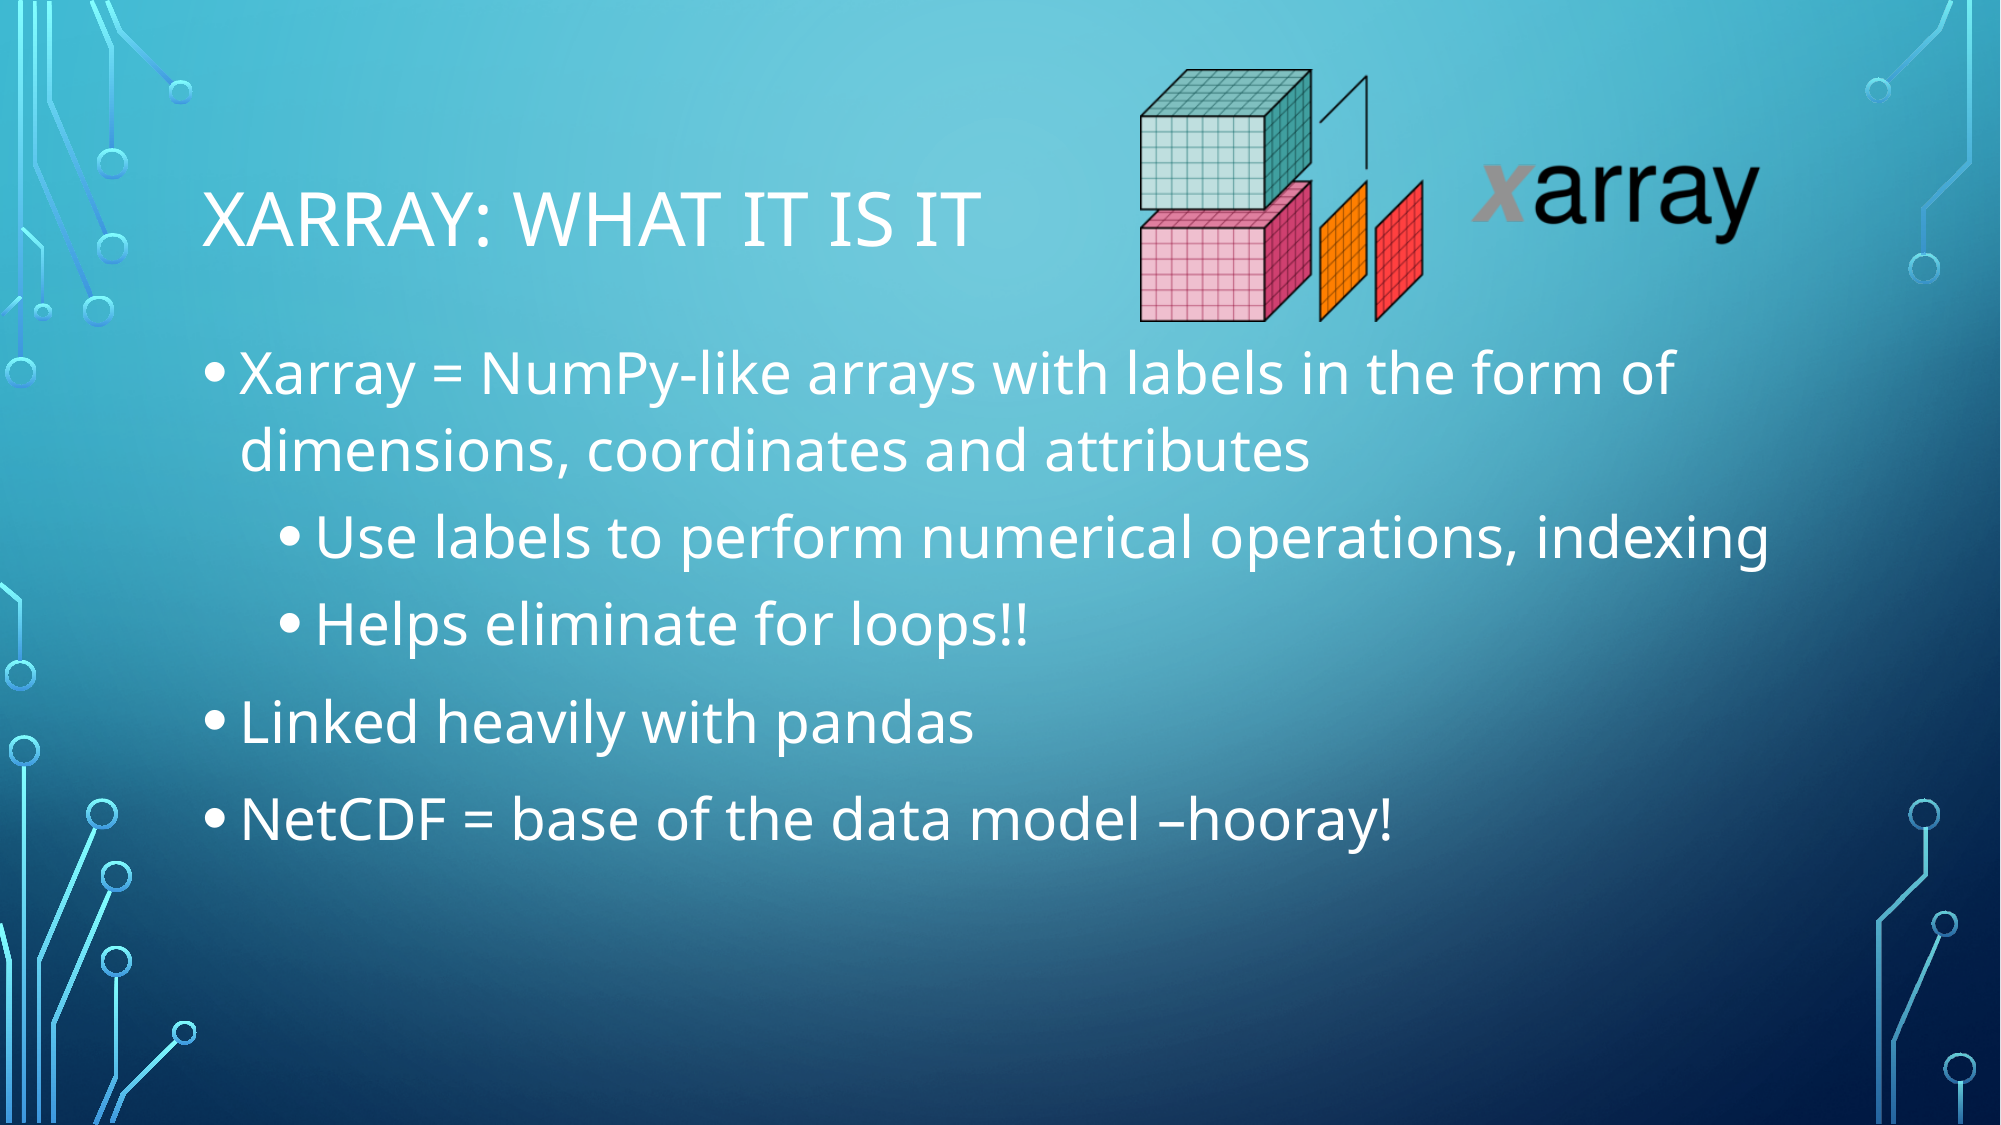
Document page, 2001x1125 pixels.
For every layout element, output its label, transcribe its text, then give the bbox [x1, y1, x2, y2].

title Xarray: what it is it [187, 101, 1139, 321]
list Xarray = NumPy-like arrays with labels in the form of dimensions, coordinates and attributes Use labels to perform numerical operations, indexing Helps eliminate for loops!! Linked heavily with pandas NetCDF = base of the data model –hooray! [187, 321, 1885, 999]
picture [1139, 69, 1813, 322]
